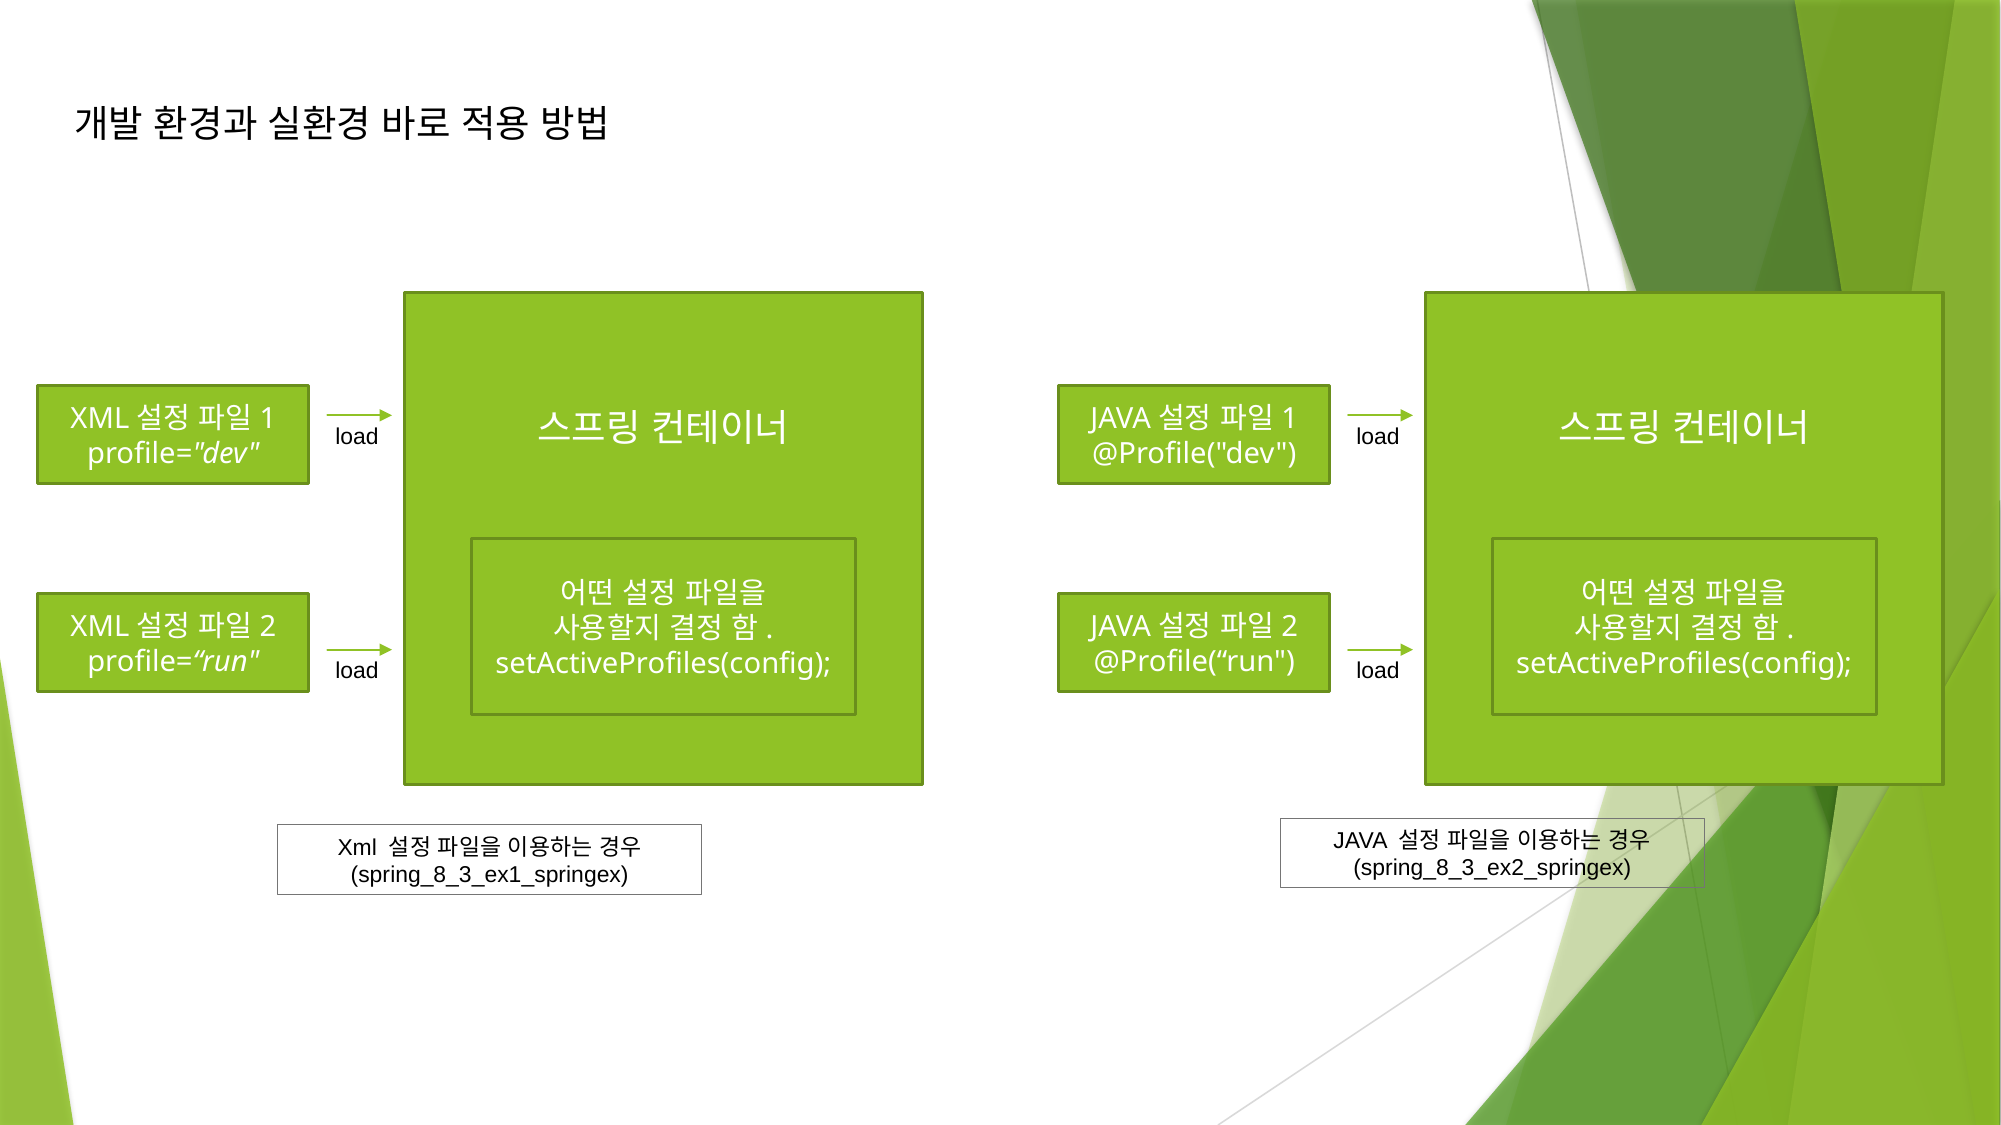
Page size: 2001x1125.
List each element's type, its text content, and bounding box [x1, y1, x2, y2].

text_box Xml 설정 파일을 이용하는 경우 (spring_8_3_ex1_springex) [277, 824, 702, 895]
text_box JAVA 설정 파일을 이용하는 경우 (spring_8_3_ex2_springex) [1280, 818, 1705, 888]
text_box load [1339, 414, 1417, 457]
text_box JAVA설정 파일2 @Profile(“run") [1057, 592, 1331, 693]
text_box 어떤 설정 파일을 사용할지 결정 함. setActiveProfiles(config); [1491, 537, 1878, 716]
text_box 개발 환경과 실환경 바로 적용 방법 [59, 92, 845, 153]
text_box XML설정 파일2 profile=“run" [36, 592, 310, 693]
text_box JAVA설정 파일1 @Profile("dev") [1057, 384, 1331, 485]
text_box load [318, 414, 396, 457]
text_box load [318, 648, 396, 691]
text_box load [1339, 648, 1417, 691]
text_box XML설정 파일1 profile="dev" [36, 384, 310, 485]
text_box 스프링 컨테이너 [403, 291, 924, 786]
text_box 어떤 설정 파일을 사용할지 결정 함. setActiveProfiles(config); [470, 537, 857, 716]
text_box 스프링 컨테이너 [1424, 291, 1945, 786]
